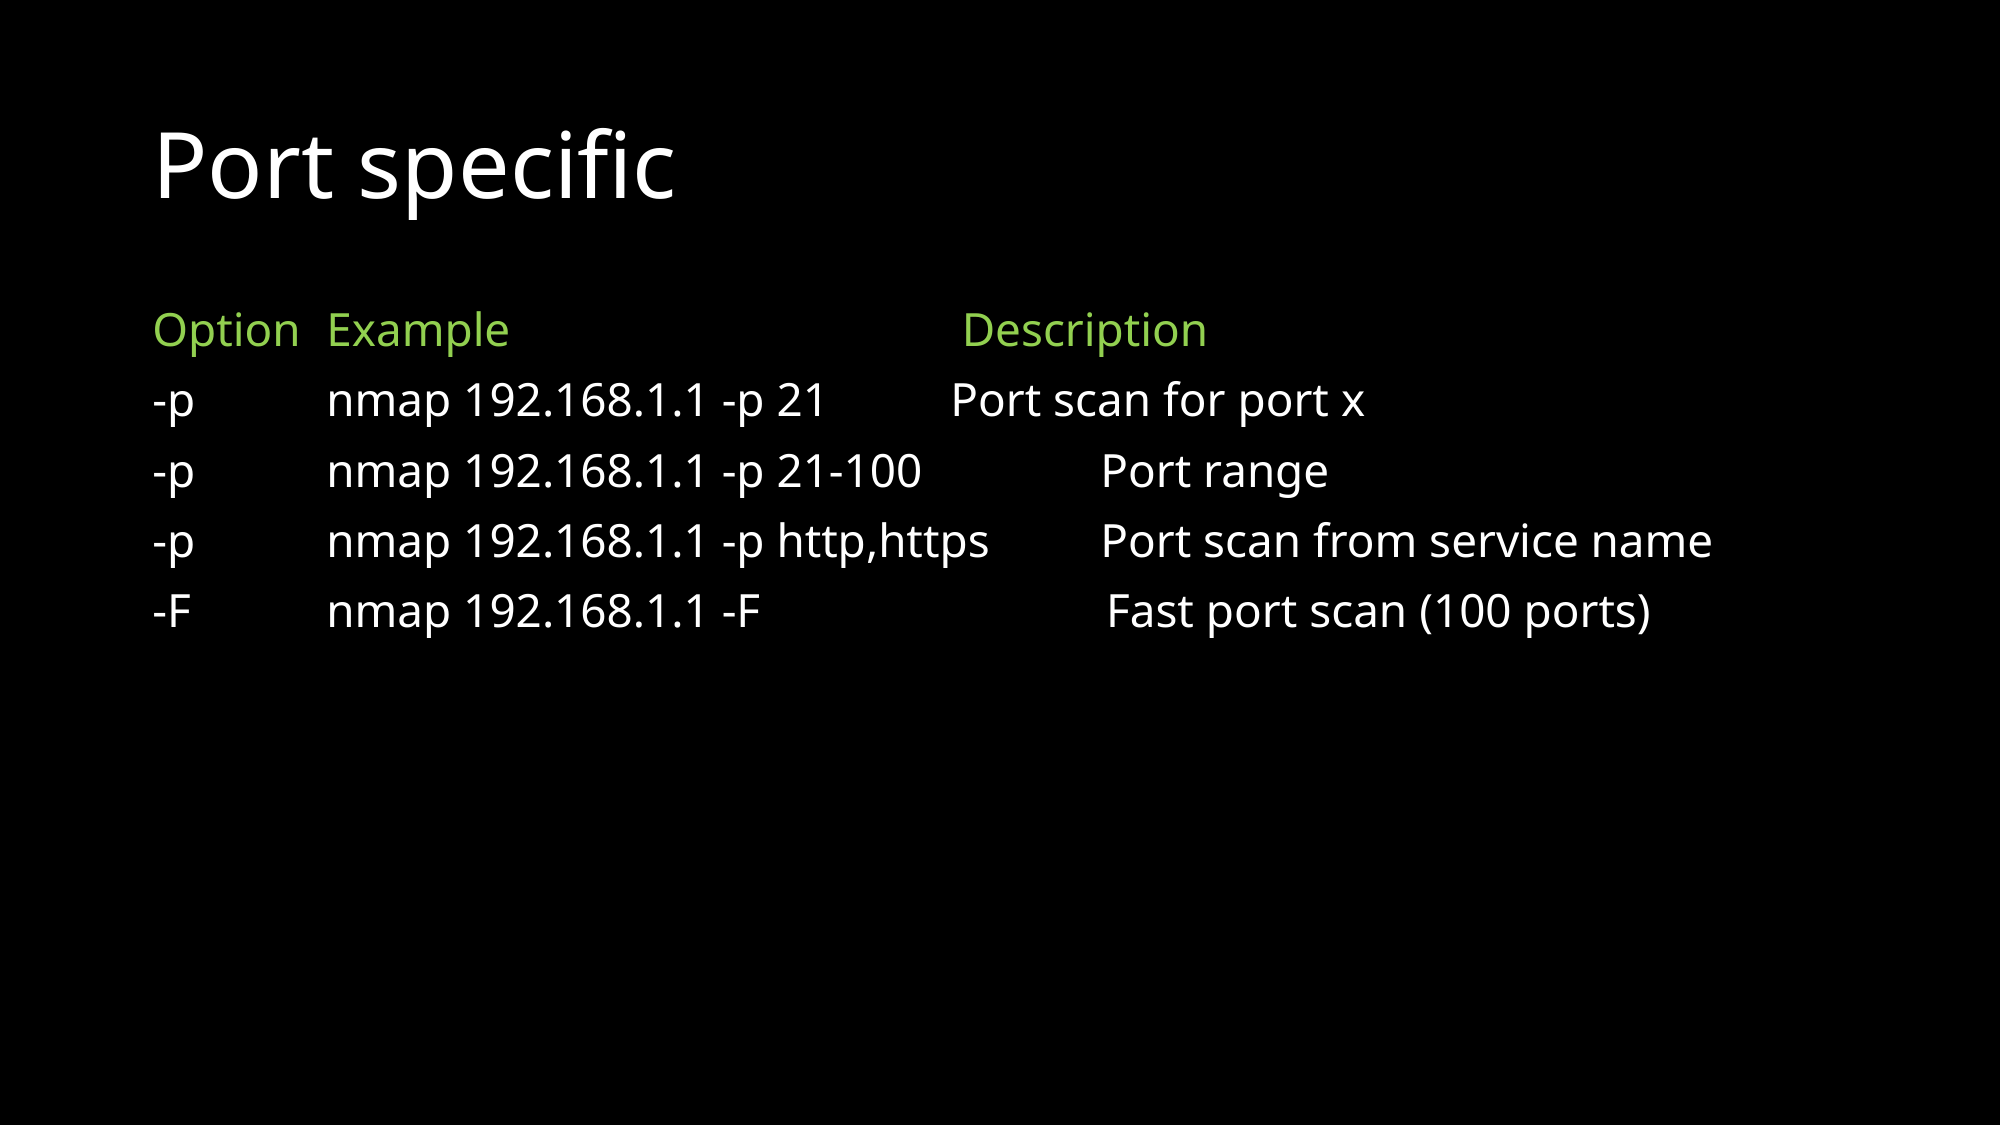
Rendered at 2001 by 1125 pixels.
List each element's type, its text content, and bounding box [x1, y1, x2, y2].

title Port specific [137, 59, 1863, 278]
list Option Example Description -p nmap 192.168.1.1 -p 21 Port scan for port x -p nmap 192.168.1.1 -p 21-100 Port range -p nmap 192.168.1.1 -p http,https Port scan from service name -F nmap 192.168.1.1 -F Fast port scan (100 ports) [137, 299, 1863, 1014]
